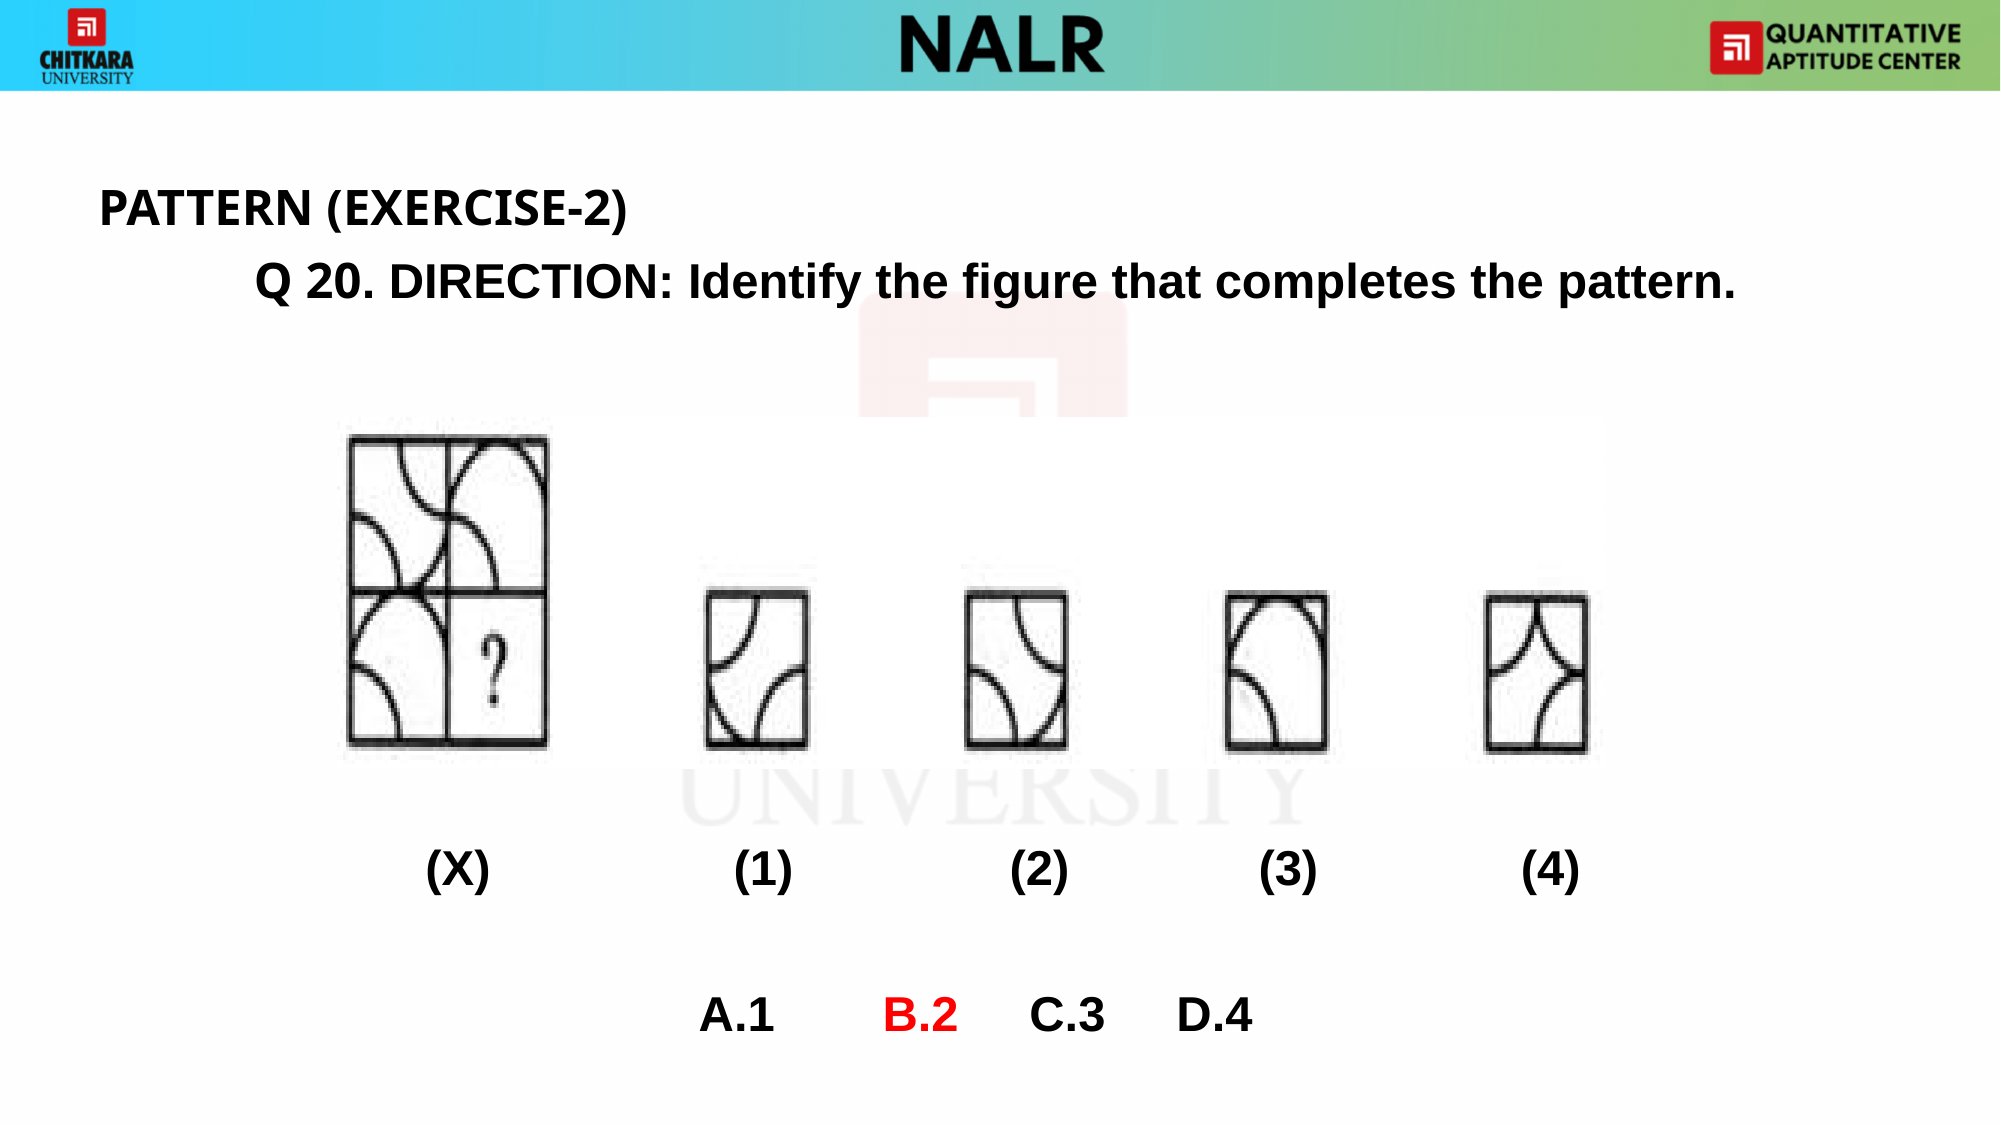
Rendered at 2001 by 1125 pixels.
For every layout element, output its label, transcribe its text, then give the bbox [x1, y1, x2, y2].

picture [0, 0, 2001, 1125]
list PATTERN (EXERCISE-2) Q 20. DIRECTION: Identify the figure that completes the pattern. (X) (1) (2) (3) (4) A.1 B.2 C.3 D.4 [33, 175, 1959, 1053]
